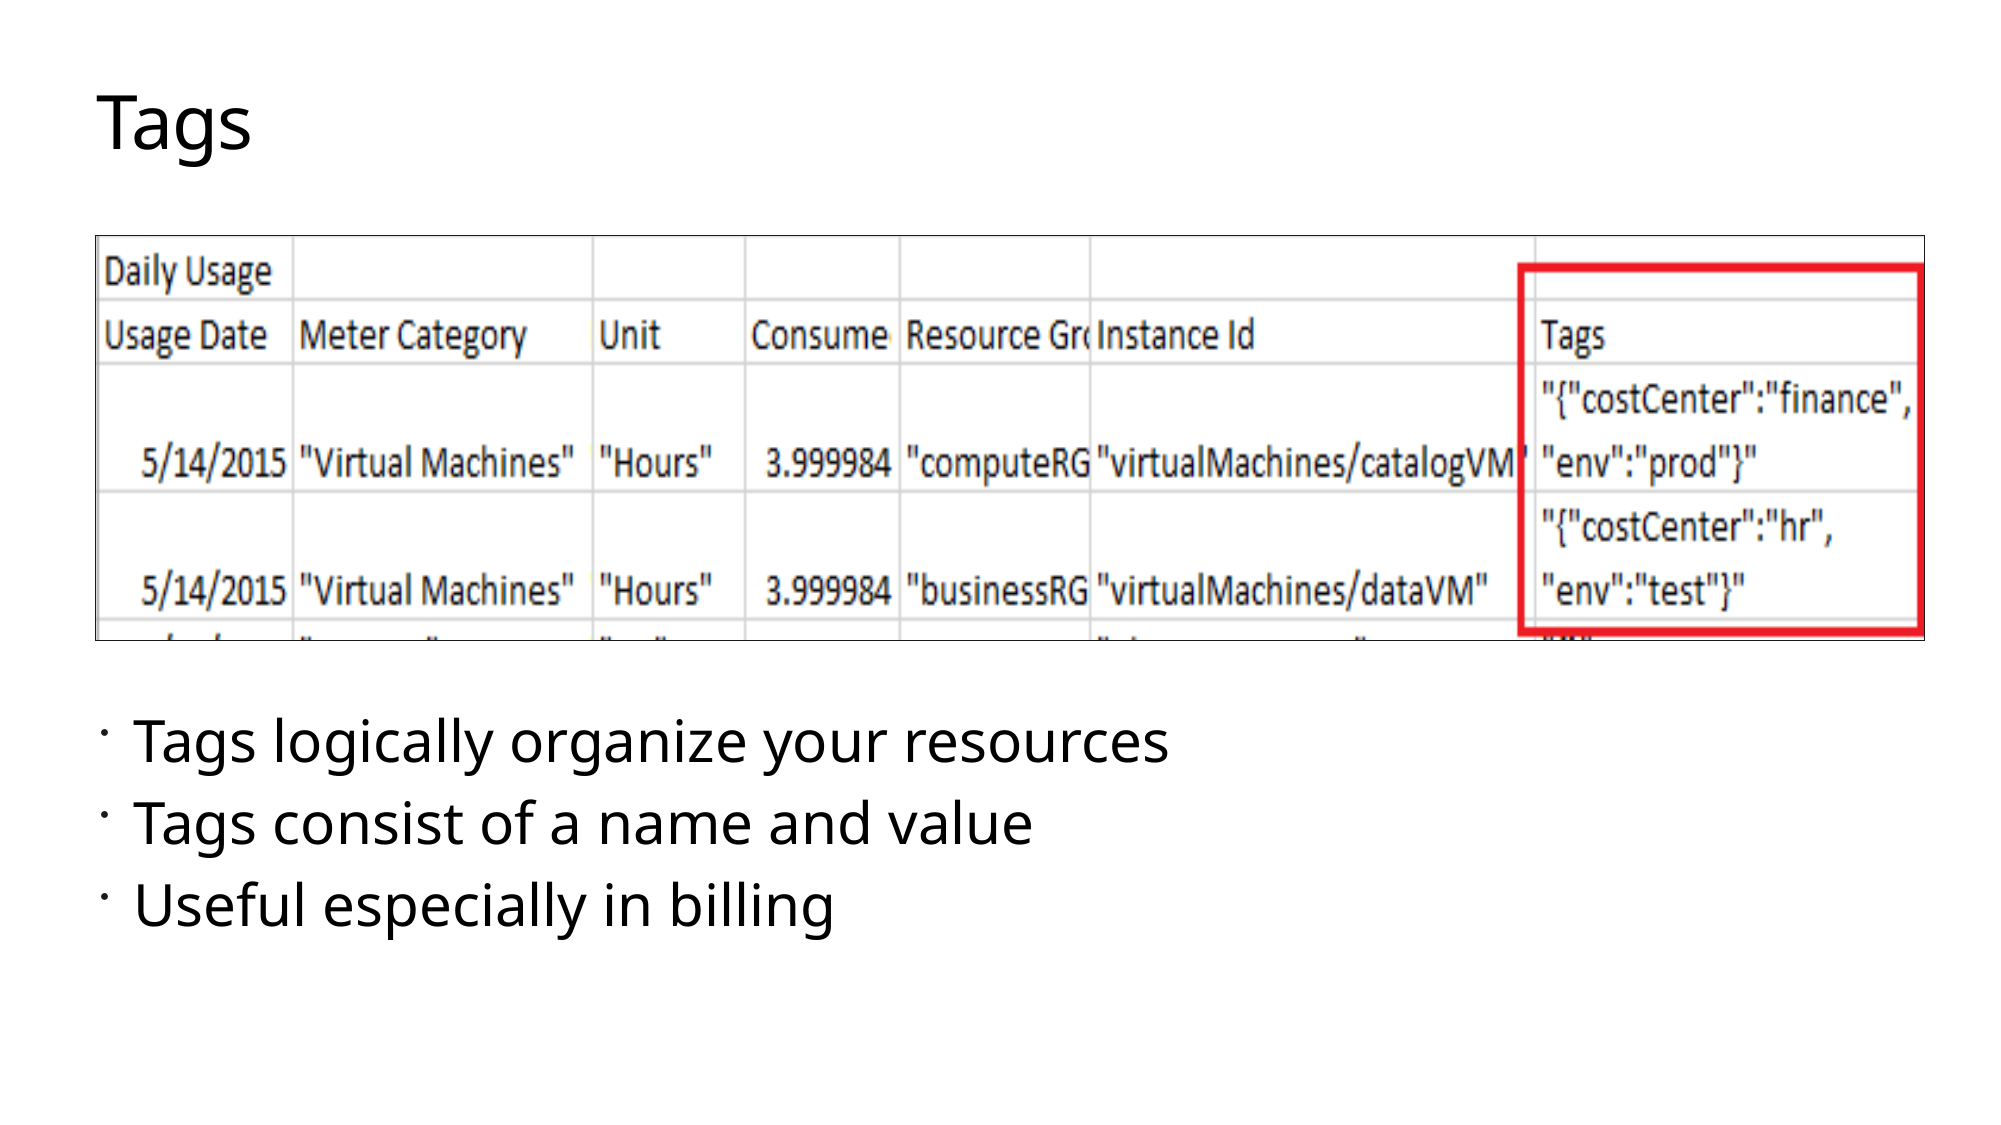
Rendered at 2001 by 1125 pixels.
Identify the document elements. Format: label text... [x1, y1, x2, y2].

list Tags logically organize your resources Tags consist of a name and value Useful especially in billing [95, 704, 1904, 945]
title Tags [96, 75, 1904, 166]
picture [95, 235, 1925, 642]
